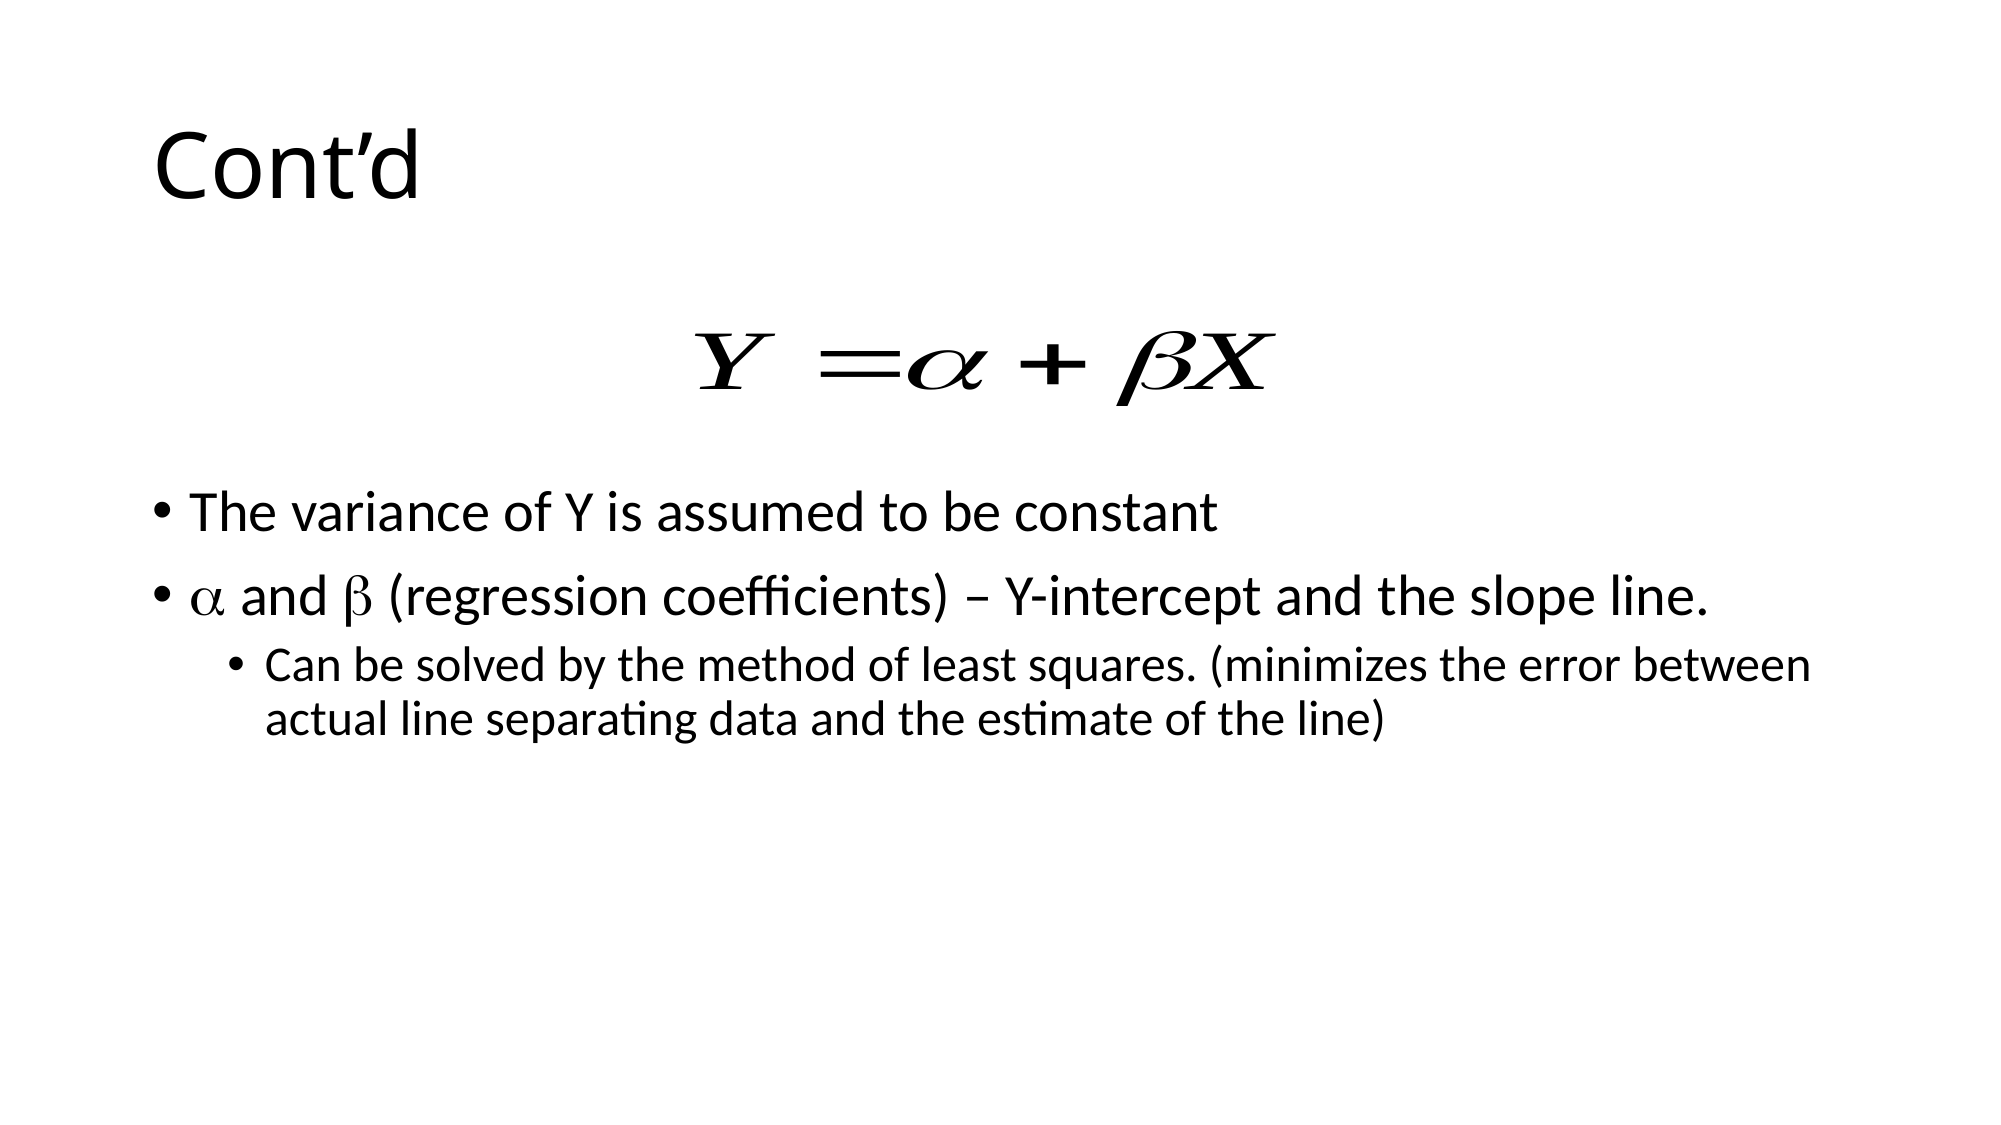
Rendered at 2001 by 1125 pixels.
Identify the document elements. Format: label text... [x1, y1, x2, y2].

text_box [674, 312, 1313, 425]
list The variance of Y is assumed to be constant  and  (regression coefficients) – Y-intercept and the slope line. Can be solved by the method of least squares. (minimizes the error between actual line separating data and the estimate of the line) [137, 299, 1863, 1014]
title Cont’d [137, 59, 1863, 278]
